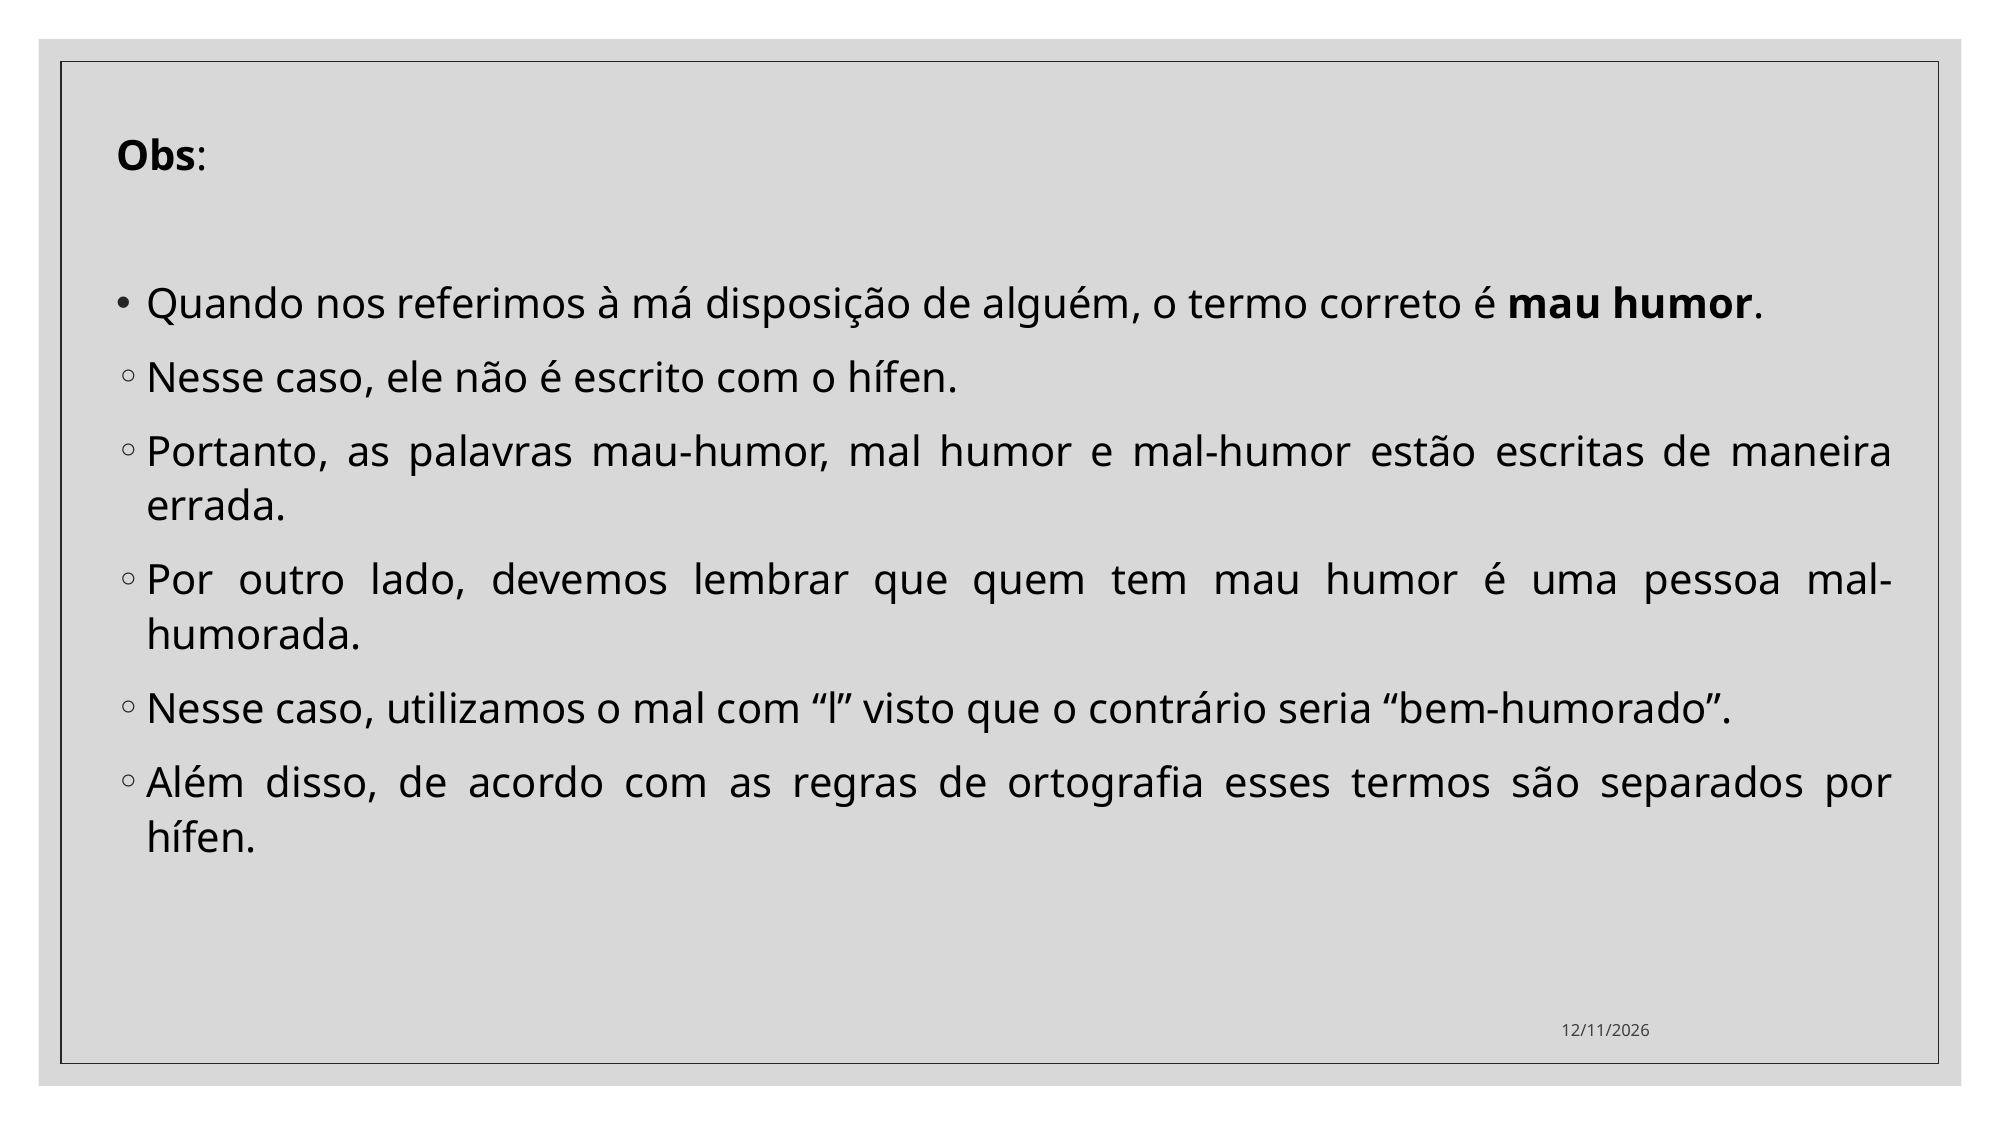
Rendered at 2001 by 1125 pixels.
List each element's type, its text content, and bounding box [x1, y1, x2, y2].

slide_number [1190, 990, 1665, 1050]
list Obs: Quando nos referimos à má disposição de alguém, o termo correto é mau humor. Nesse caso, ele não é escrito com o hífen. Portanto, as palavras mau-humor, mal humor e mal-humor estão escritas de maneira errada. Por outro lado, devemos lembrar que quem tem mau humor é uma pessoa mal-humorada. Nesse caso, utilizamos o mal com “l” visto que o contrário seria “bem-humorado”. Além disso, de acordo com as regras de ortografia esses termos são separados por hífen. [101, 116, 1909, 749]
